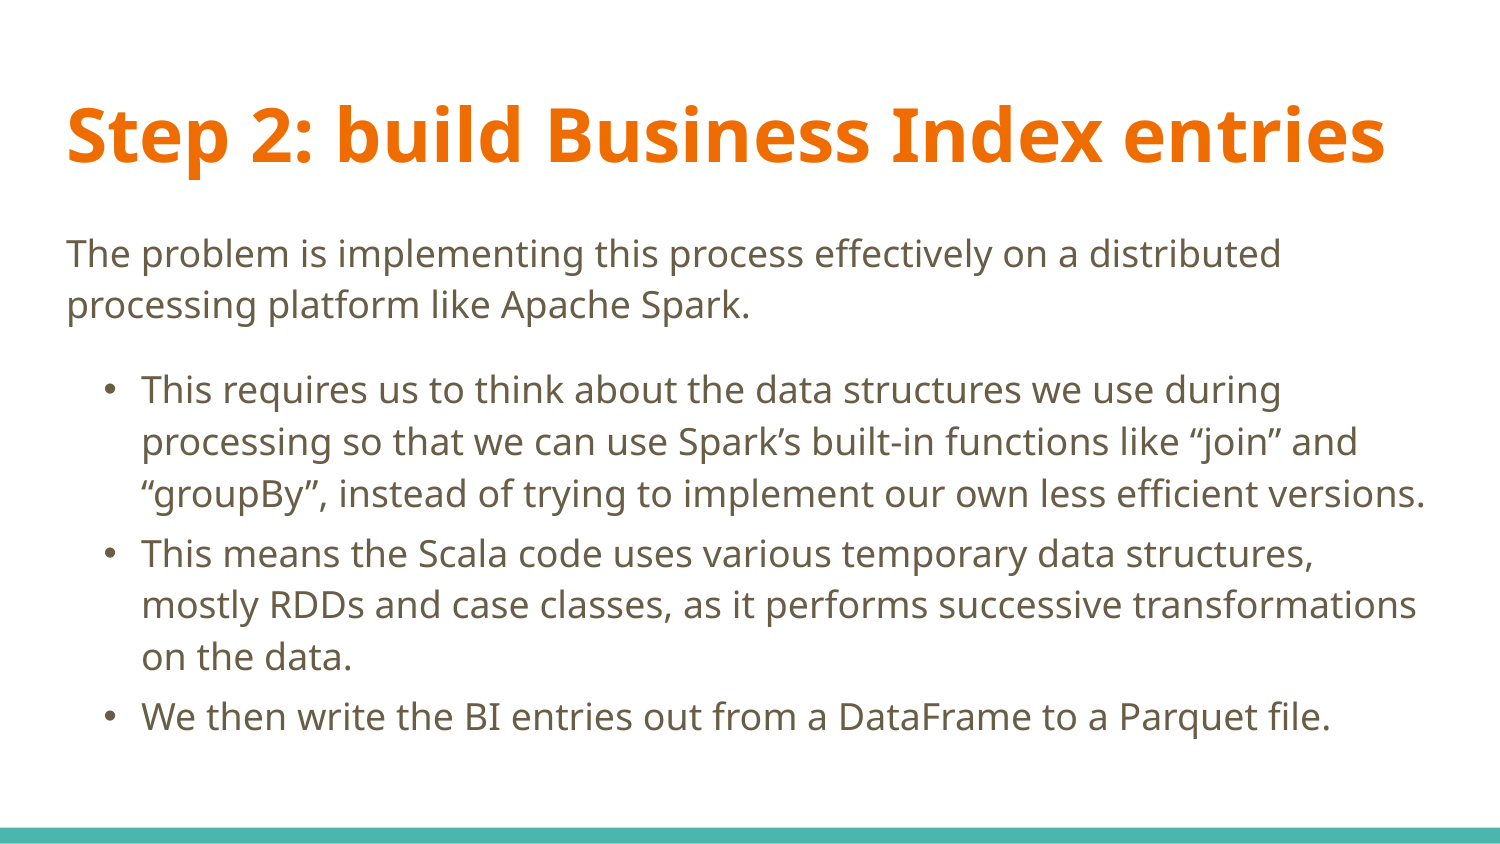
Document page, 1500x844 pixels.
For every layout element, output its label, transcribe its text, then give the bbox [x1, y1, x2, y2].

list The problem is implementing this process effectively on a distributed processing platform like Apache Spark. This requires us to think about the data structures we use during processing so that we can use Spark’s built-in functions like “join” and “groupBy”, instead of trying to implement our own less efficient versions. This means the Scala code uses various temporary data structures, mostly RDDs and case classes, as it performs successive transformations on the data. We then write the BI entries out from a DataFrame to a Parquet file. [51, 207, 1449, 750]
title Step 2: build Business Index entries [51, 72, 1449, 189]
